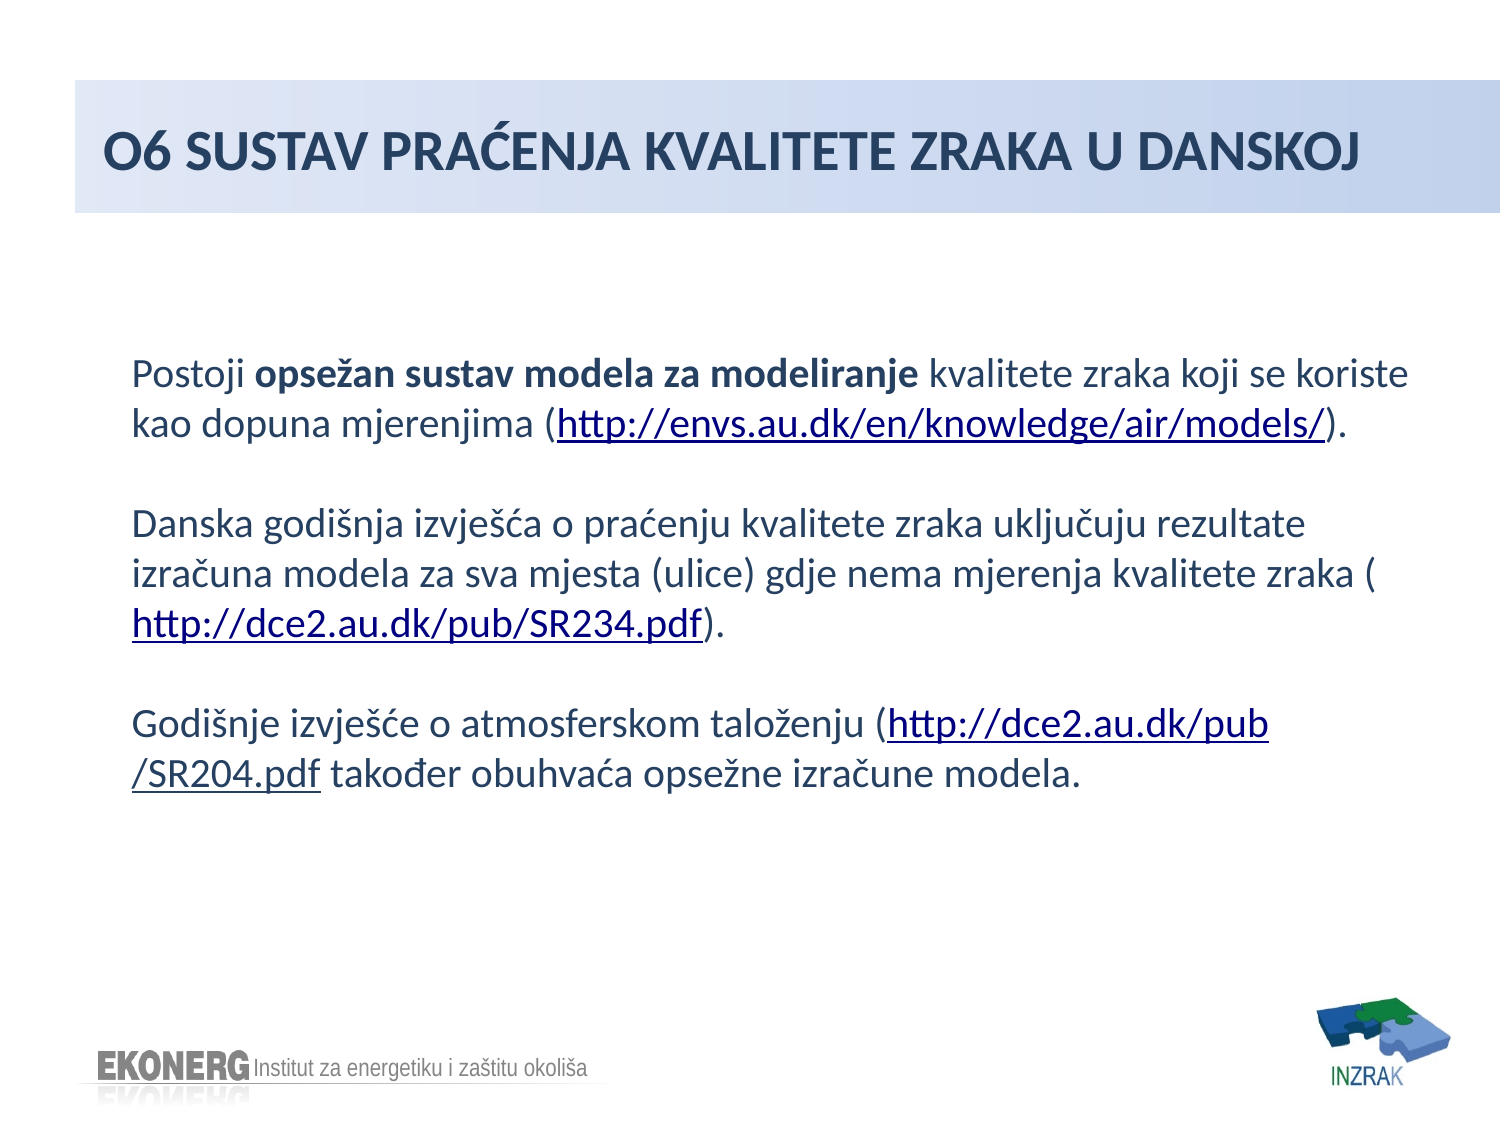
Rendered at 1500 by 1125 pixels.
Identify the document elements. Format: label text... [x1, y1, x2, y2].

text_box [61, 1038, 636, 1112]
picture [1315, 996, 1451, 1093]
title O6 SUSTAV PRAĆENJA KVALITETE ZRAKA U DANSKOJ [75, 80, 1500, 213]
text_box Postoji opsežan sustav modela za modeliranje kvalitete zraka koji se koriste kao dopuna mjerenjima (http://envs.au.dk/en/knowledge/air/models/). Danska godišnja izvješća o praćenju kvalitete zraka uključuju rezultate izračuna modela za sva mjesta (ulice) gdje nema mjerenja kvalitete zraka (http://dce2.au.dk/pub/SR234.pdf). Godišnje izvješće o atmosferskom taloženju (http://dce2.au.dk/pub/SR204.pdf također obuhvaća opsežne izračune modela. [116, 338, 1426, 854]
